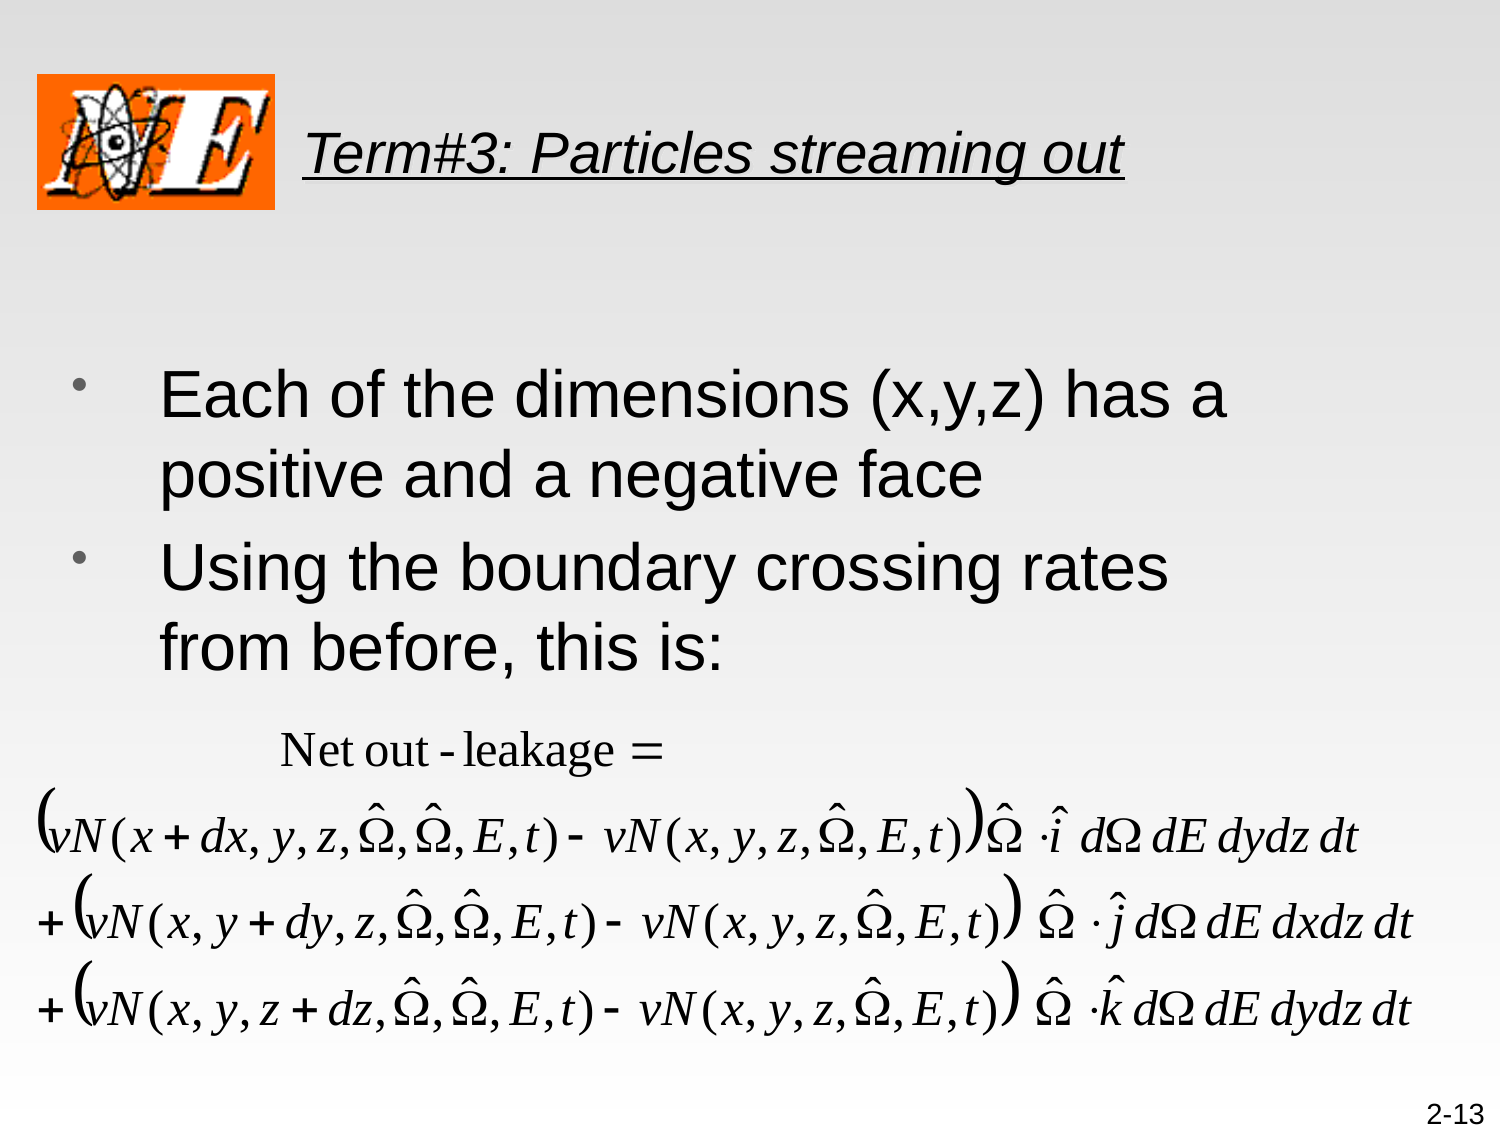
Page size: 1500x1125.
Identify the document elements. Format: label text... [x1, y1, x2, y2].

title Term#3: Particles streaming out [287, 56, 1463, 244]
list Each of the dimensions (x,y,z) has a positive and a negative face Using the boundary crossing rates from before, this is: [56, 342, 1322, 718]
slide_number 2-13 [1187, 1087, 1500, 1125]
picture [37, 74, 275, 210]
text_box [28, 719, 1423, 1049]
